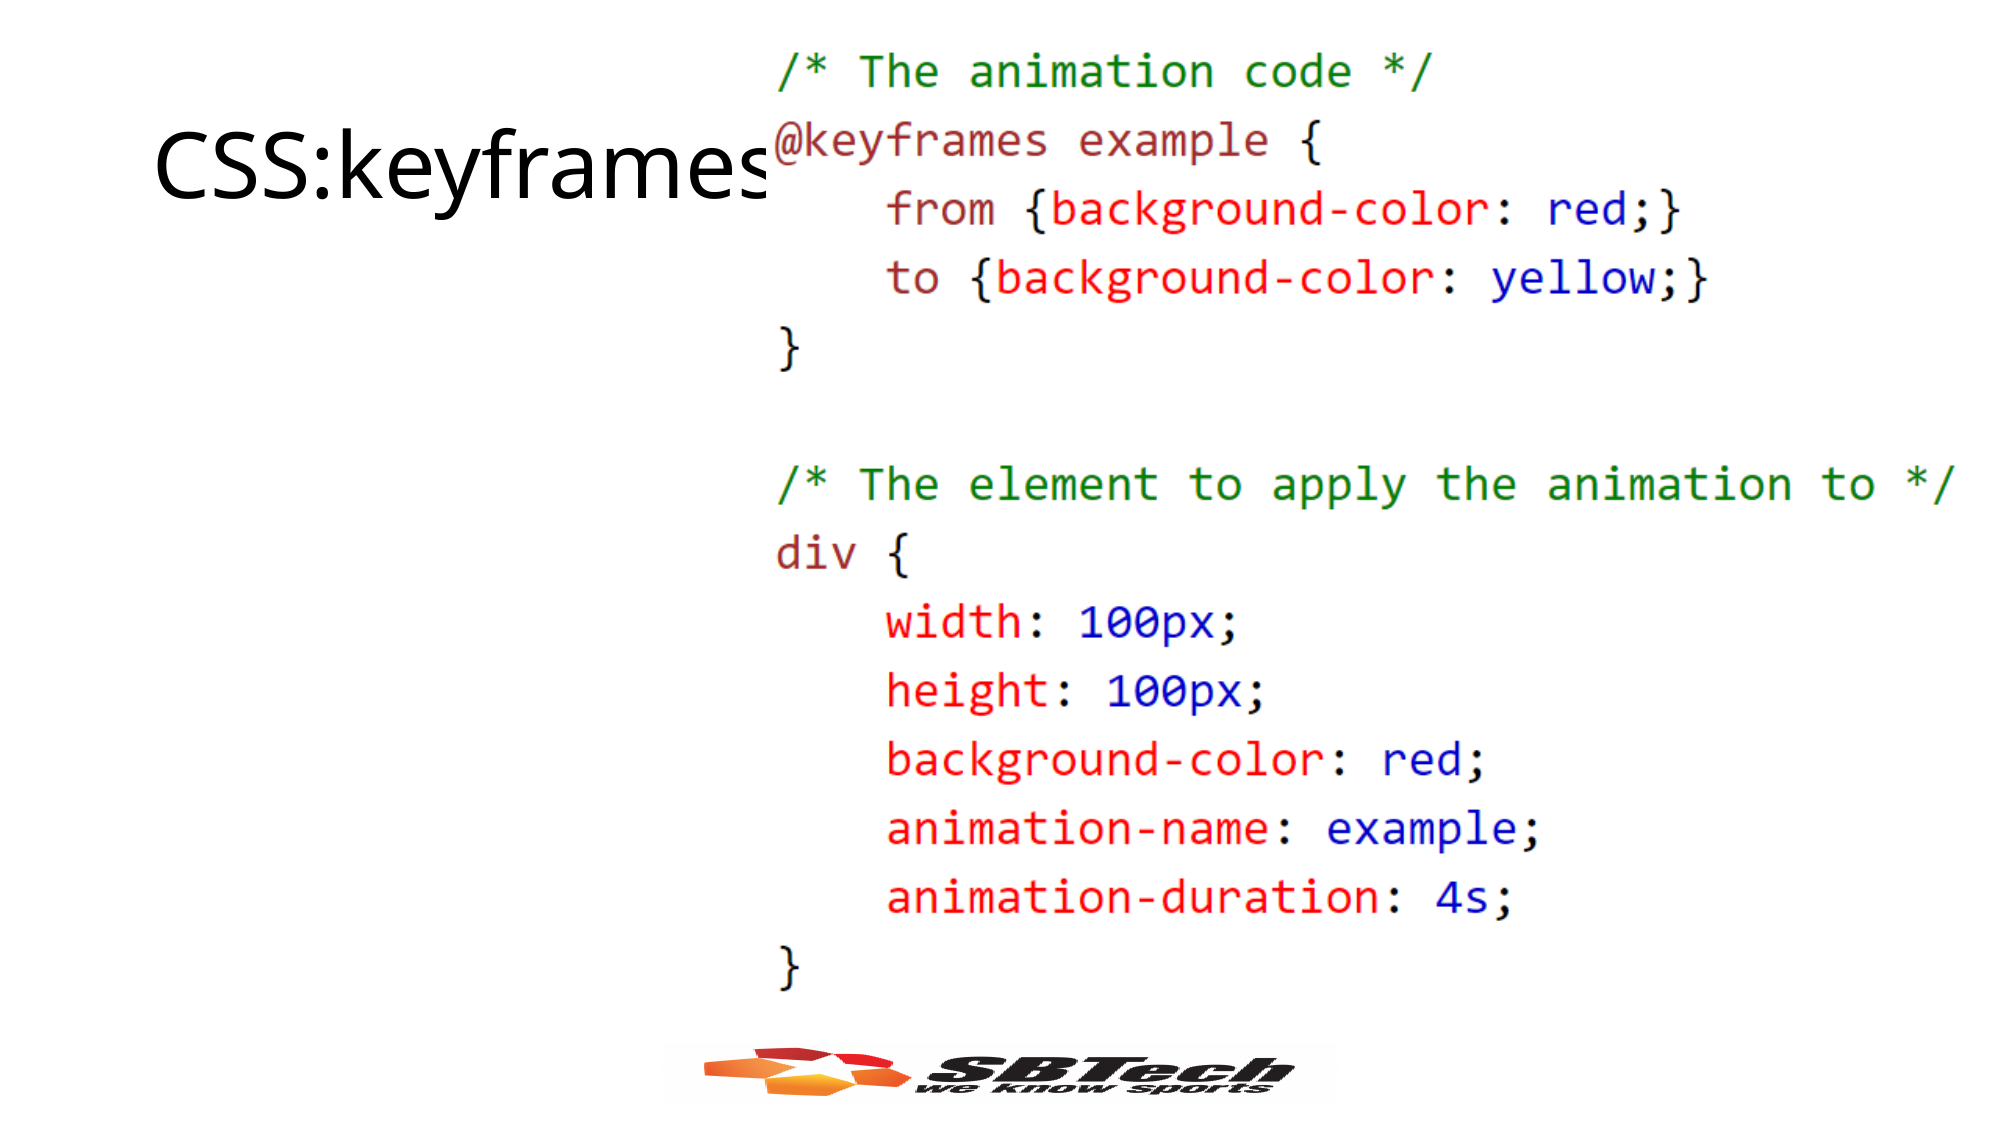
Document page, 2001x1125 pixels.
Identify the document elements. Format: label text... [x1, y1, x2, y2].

footer [662, 1042, 1338, 1103]
title CSS:keyframes [137, 59, 766, 278]
picture [766, 42, 1978, 1008]
